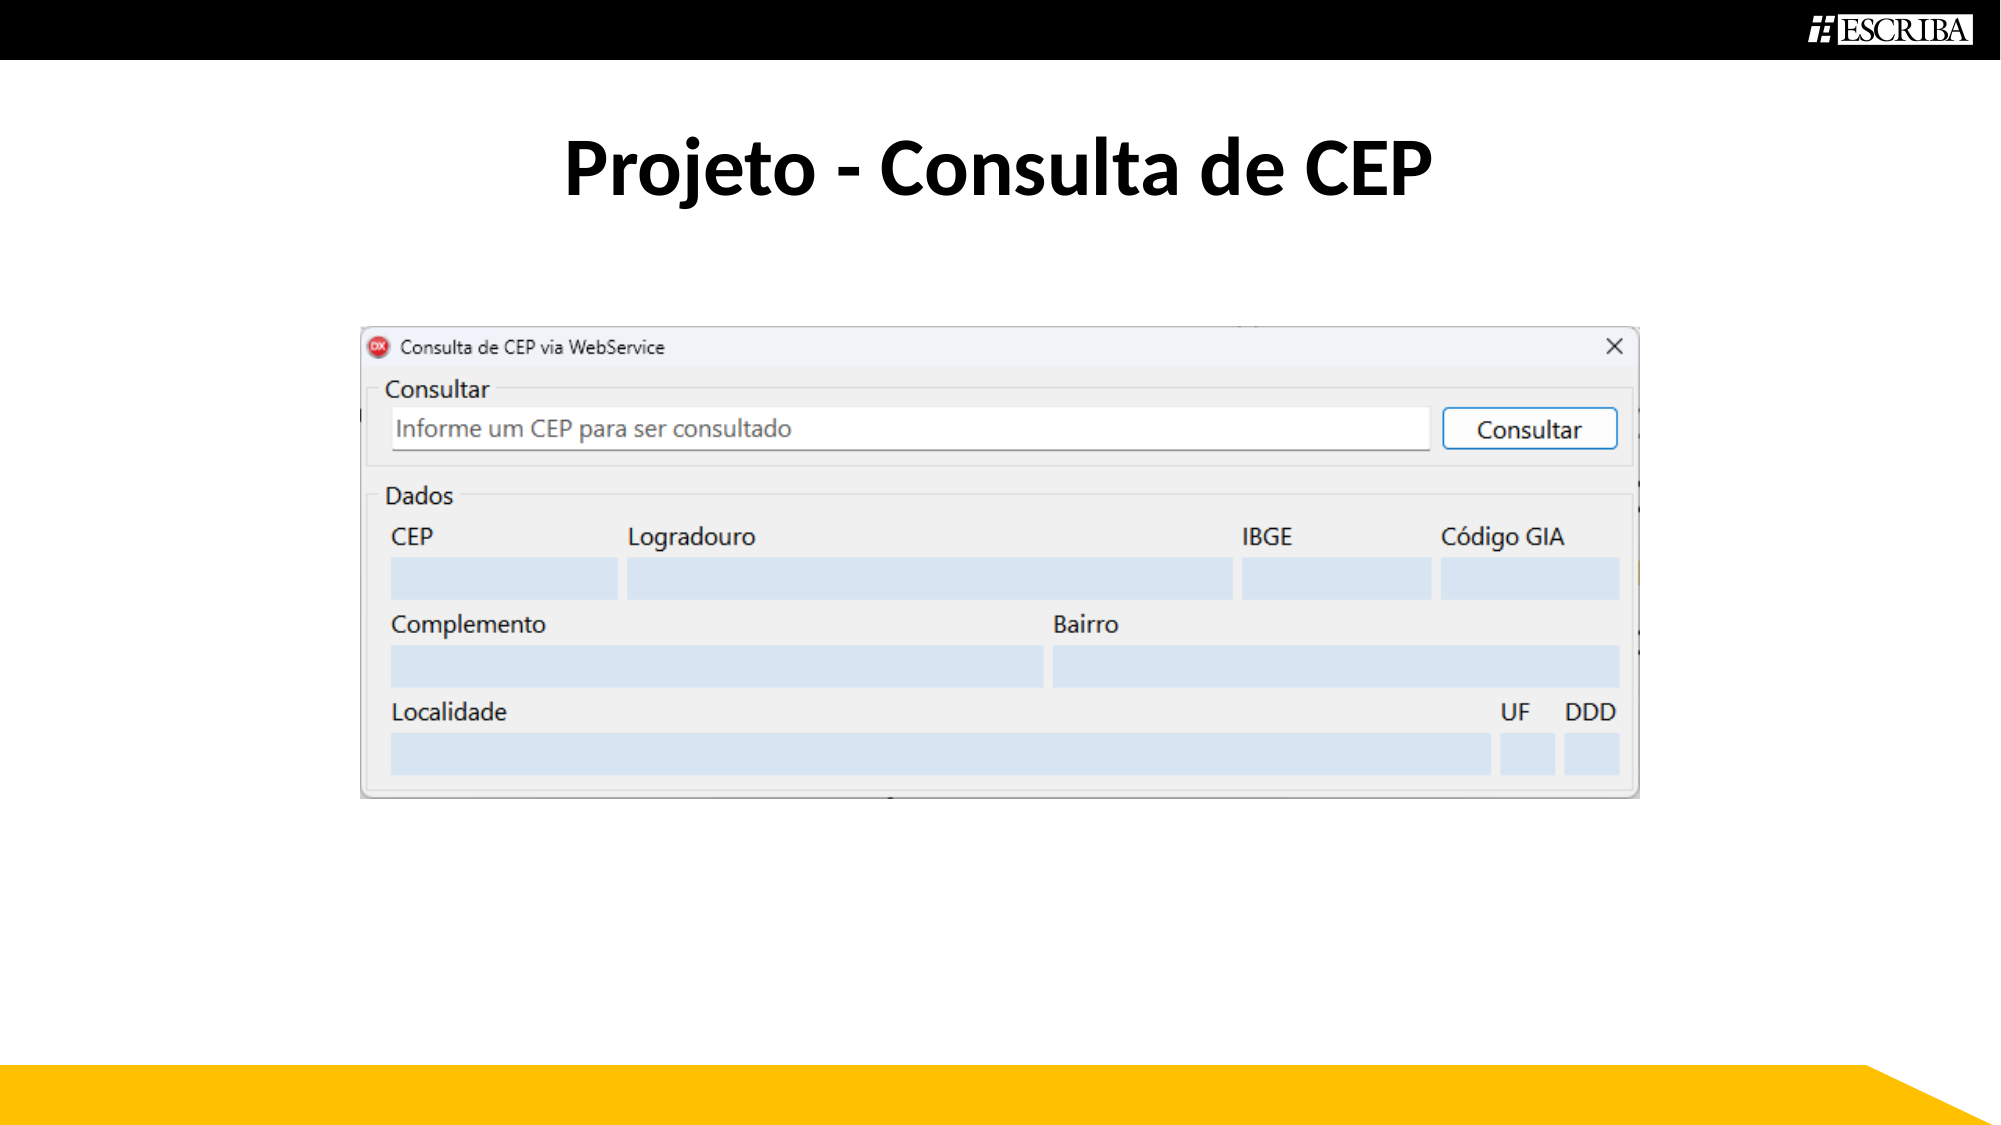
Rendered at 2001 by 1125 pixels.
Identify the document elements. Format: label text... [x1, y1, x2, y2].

title Projeto - Consulta de CEP [137, 59, 1863, 278]
picture [360, 326, 1640, 799]
text_box [137, 299, 1863, 1043]
picture [1804, 13, 1974, 46]
